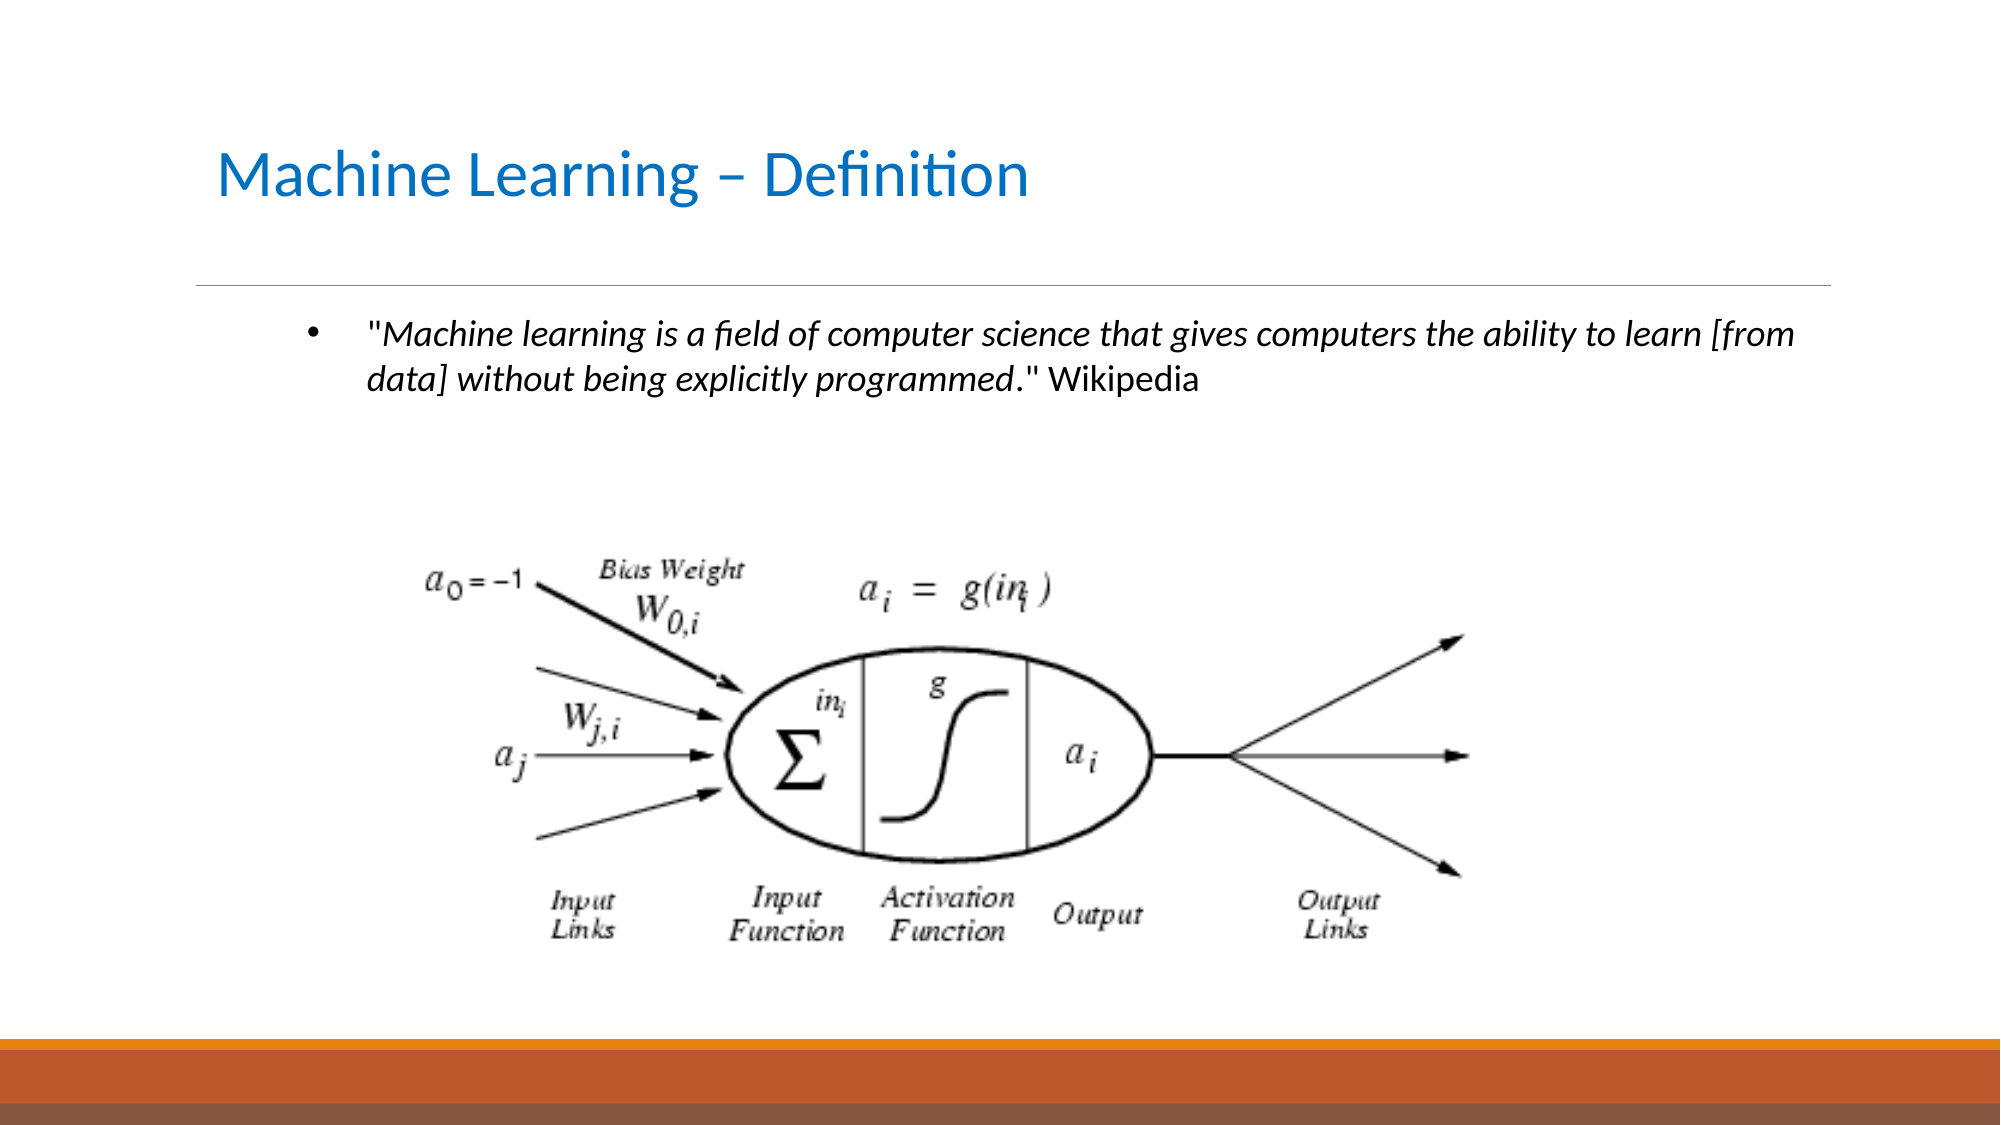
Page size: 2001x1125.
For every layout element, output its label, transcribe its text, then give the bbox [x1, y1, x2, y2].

picture [373, 504, 1506, 988]
list "Machine learning is a field of computer science that gives computers the ability to learn [from data] without being explicitly programmed." Wikipedia [196, 289, 1841, 444]
title Machine Learning – Definition [196, 121, 1831, 277]
